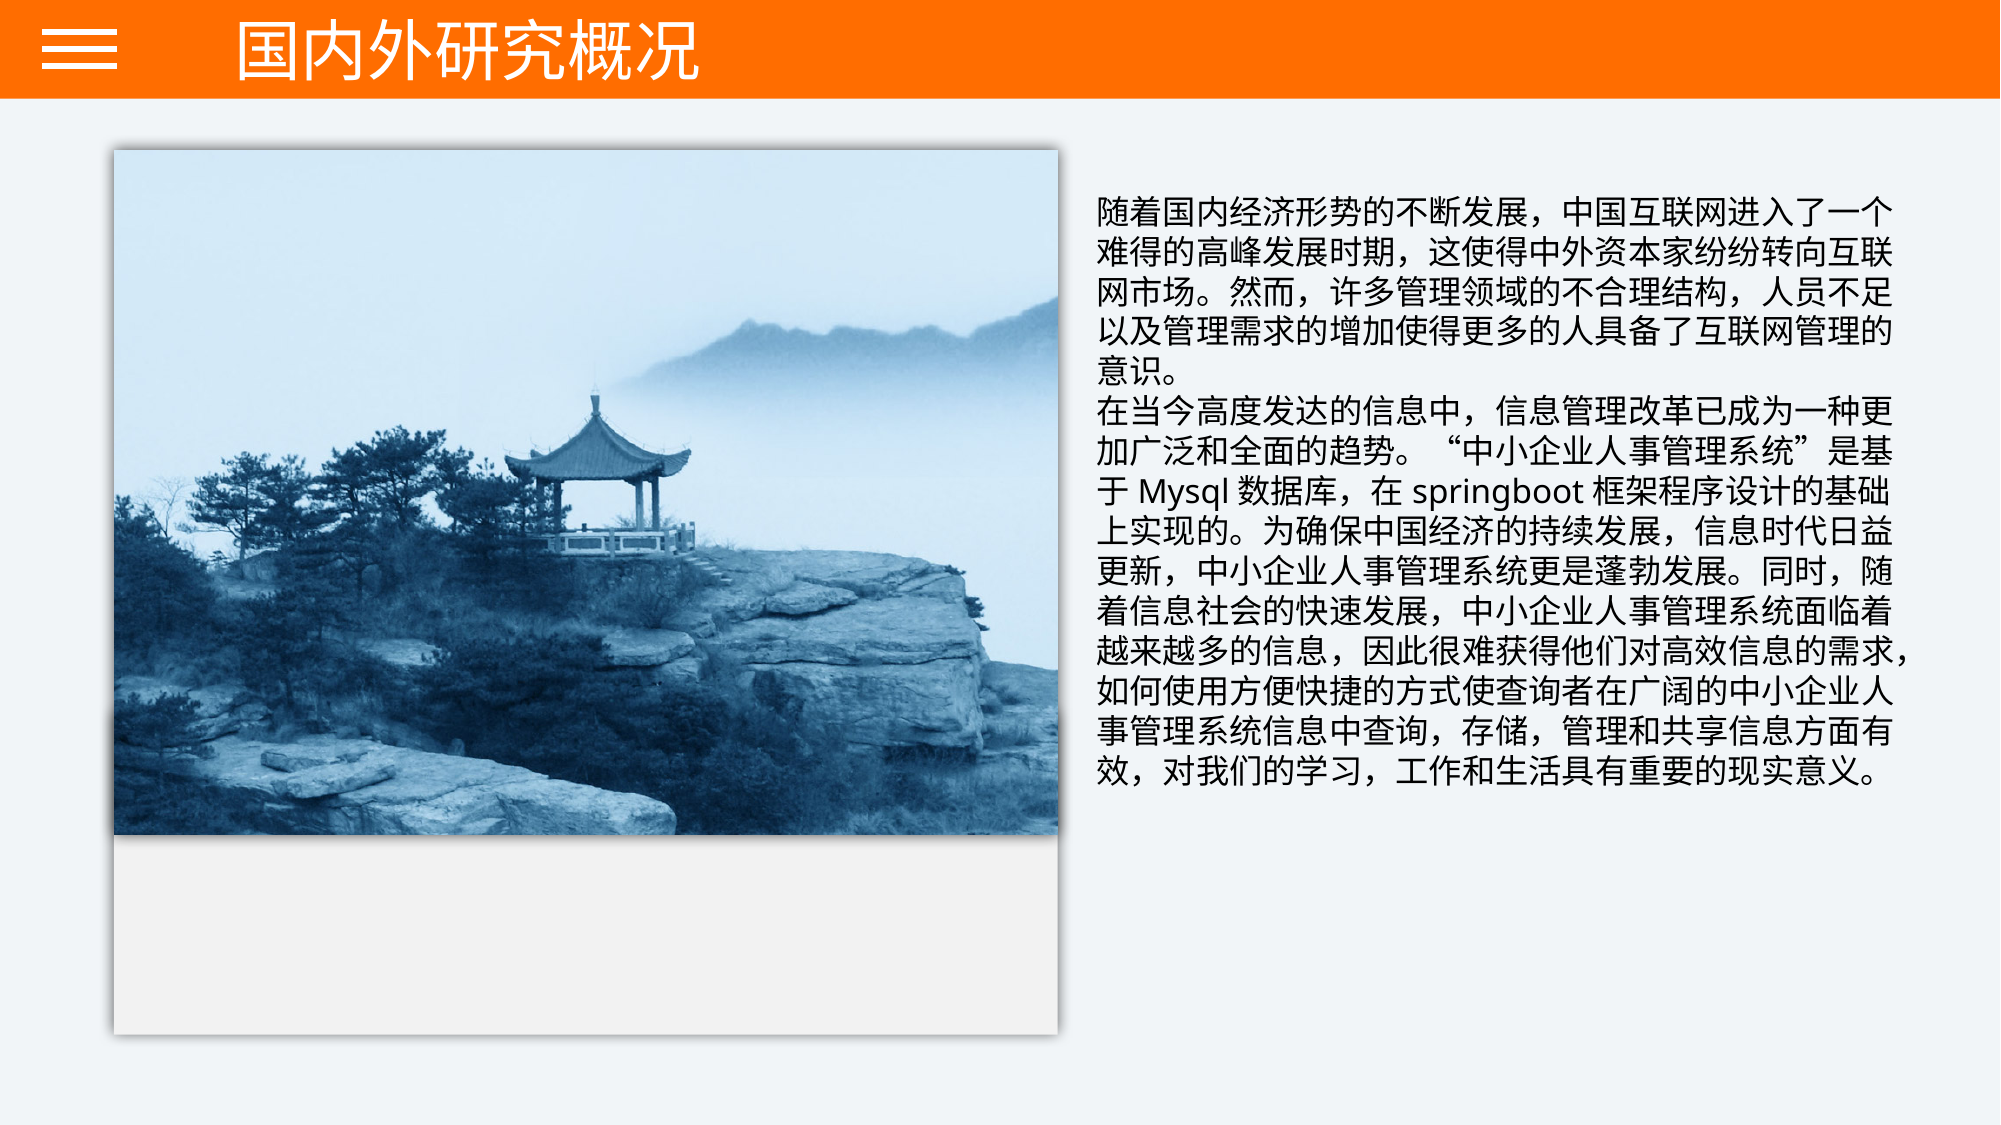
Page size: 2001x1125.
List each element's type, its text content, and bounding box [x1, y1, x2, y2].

text_box [0, 0, 2000, 100]
text_box 随着国内经济形势的不断发展，中国互联网进入了一个难得的高峰发展时期，这使得中外资本家纷纷转向互联网市场。然而，许多管理领域的不合理结构，人员不足以及管理需求的增加使得更多的人具备了互联网管理的意识。 在当今高度发达的信息中，信息管理改革已成为一种更加广泛和全面的趋势。“中小企业人事管理系统”是基于Mysql数据库，在springboot框架程序设计的基础上实现的。为确保中国经济的持续发展，信息时代日益更新，中小企业人事管理系统更是蓬勃发展。同时，随着信息社会的快速发展，中小企业人事管理系统面临着越来越多的信息，因此很难获得他们对高效信息的需求，如何使用方便快捷的方式使查询者在广阔的中小企业人事管理系统信息中查询，存储，管理和共享信息方面有效，对我们的学习，工作和生活具有重要的现实意义。 [1081, 183, 1915, 798]
text_box [113, 845, 1059, 1036]
text_box 国内外研究概况 [188, 1, 819, 96]
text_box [42, 32, 118, 67]
picture [113, 150, 1058, 836]
